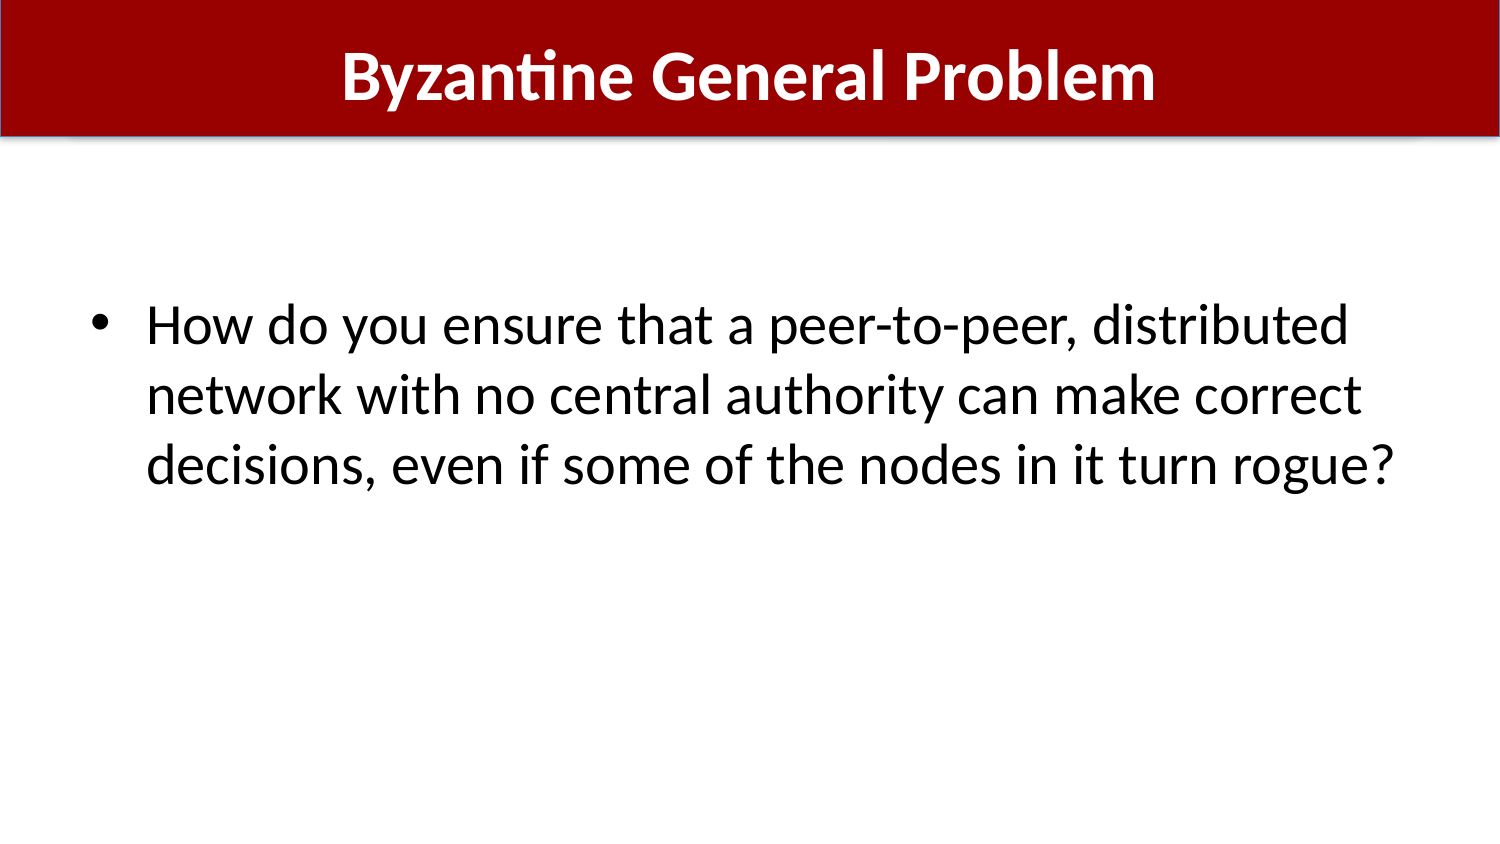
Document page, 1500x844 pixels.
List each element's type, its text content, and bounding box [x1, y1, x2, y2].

list How do you ensure that a peer-to-peer, distributed network with no central authority can make correct decisions, even if some of the nodes in it turn rogue? [74, 196, 1426, 824]
title Byzantine General Problem [75, 20, 1425, 123]
